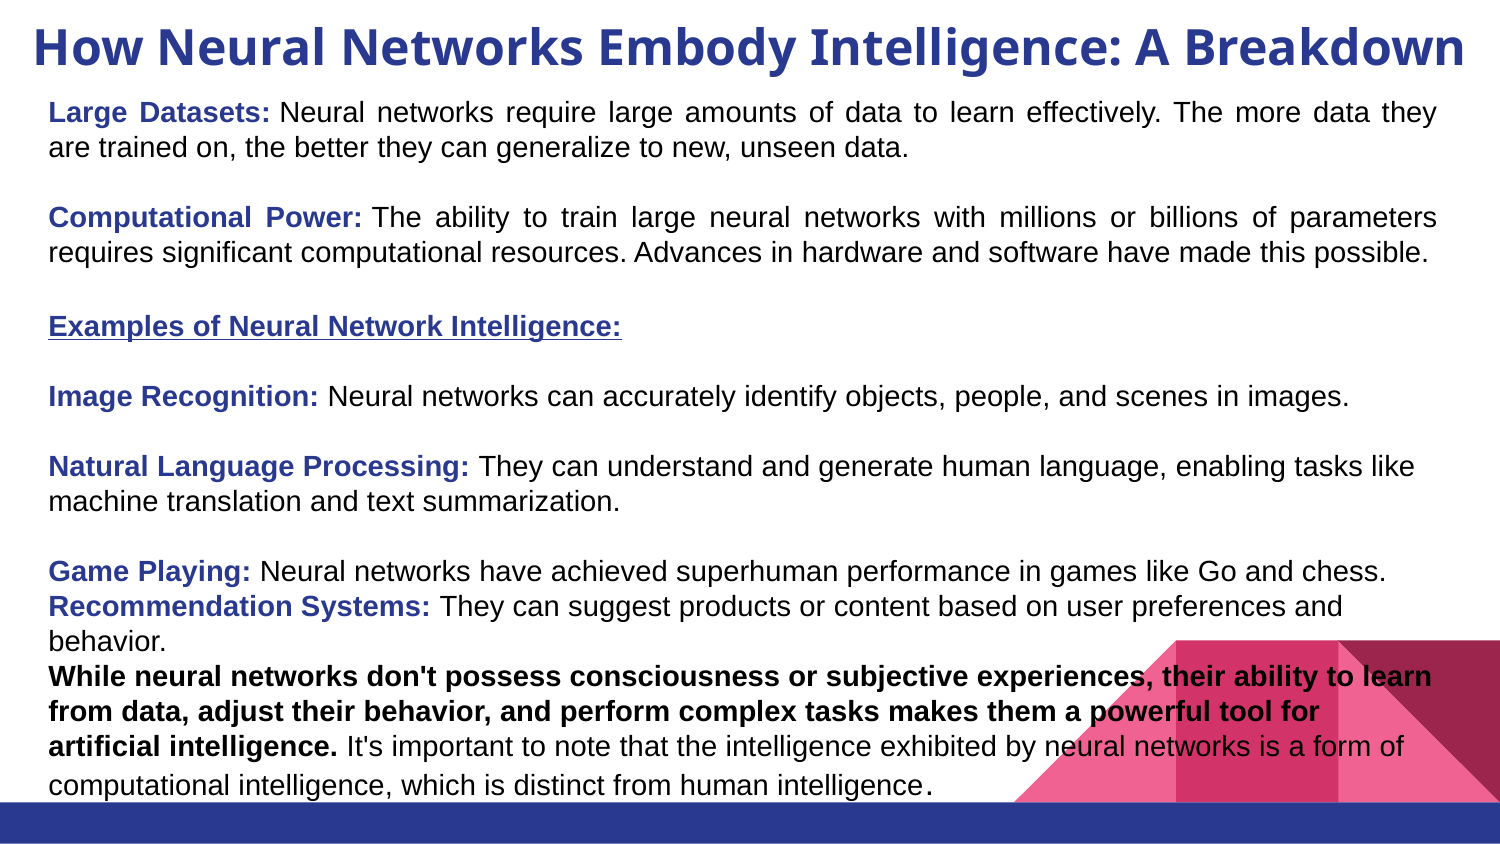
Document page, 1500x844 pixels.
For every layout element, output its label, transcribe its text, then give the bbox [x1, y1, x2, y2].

title How Neural Networks Embody Intelligence: A Breakdown [0, 0, 1500, 87]
text_box Large Datasets: Neural networks require large amounts of data to learn effectively. The more data they are trained on, the better they can generalize to new, unseen data. Computational Power: The ability to train large neural networks with millions or billions of parameters requires significant computational resources. Advances in hardware and software have made this possible. Examples of Neural Network Intelligence: Image Recognition: Neural networks can accurately identify objects, people, and scenes in images. Natural Language Processing: They can understand and generate human language, enabling tasks like machine translation and text summarization. Game Playing: Neural networks have achieved superhuman performance in games like Go and chess. Recommendation Systems: They can suggest products or content based on user preferences and behavior. While neural networks don't possess consciousness or subjective experiences, their ability to learn from data, adjust their behavior, and perform complex tasks makes them a powerful tool for artificial intelligence. It's important to note that the intelligence exhibited by neural networks is a form of computational intelligence, which is distinct from human intelligence. [33, 85, 1454, 810]
